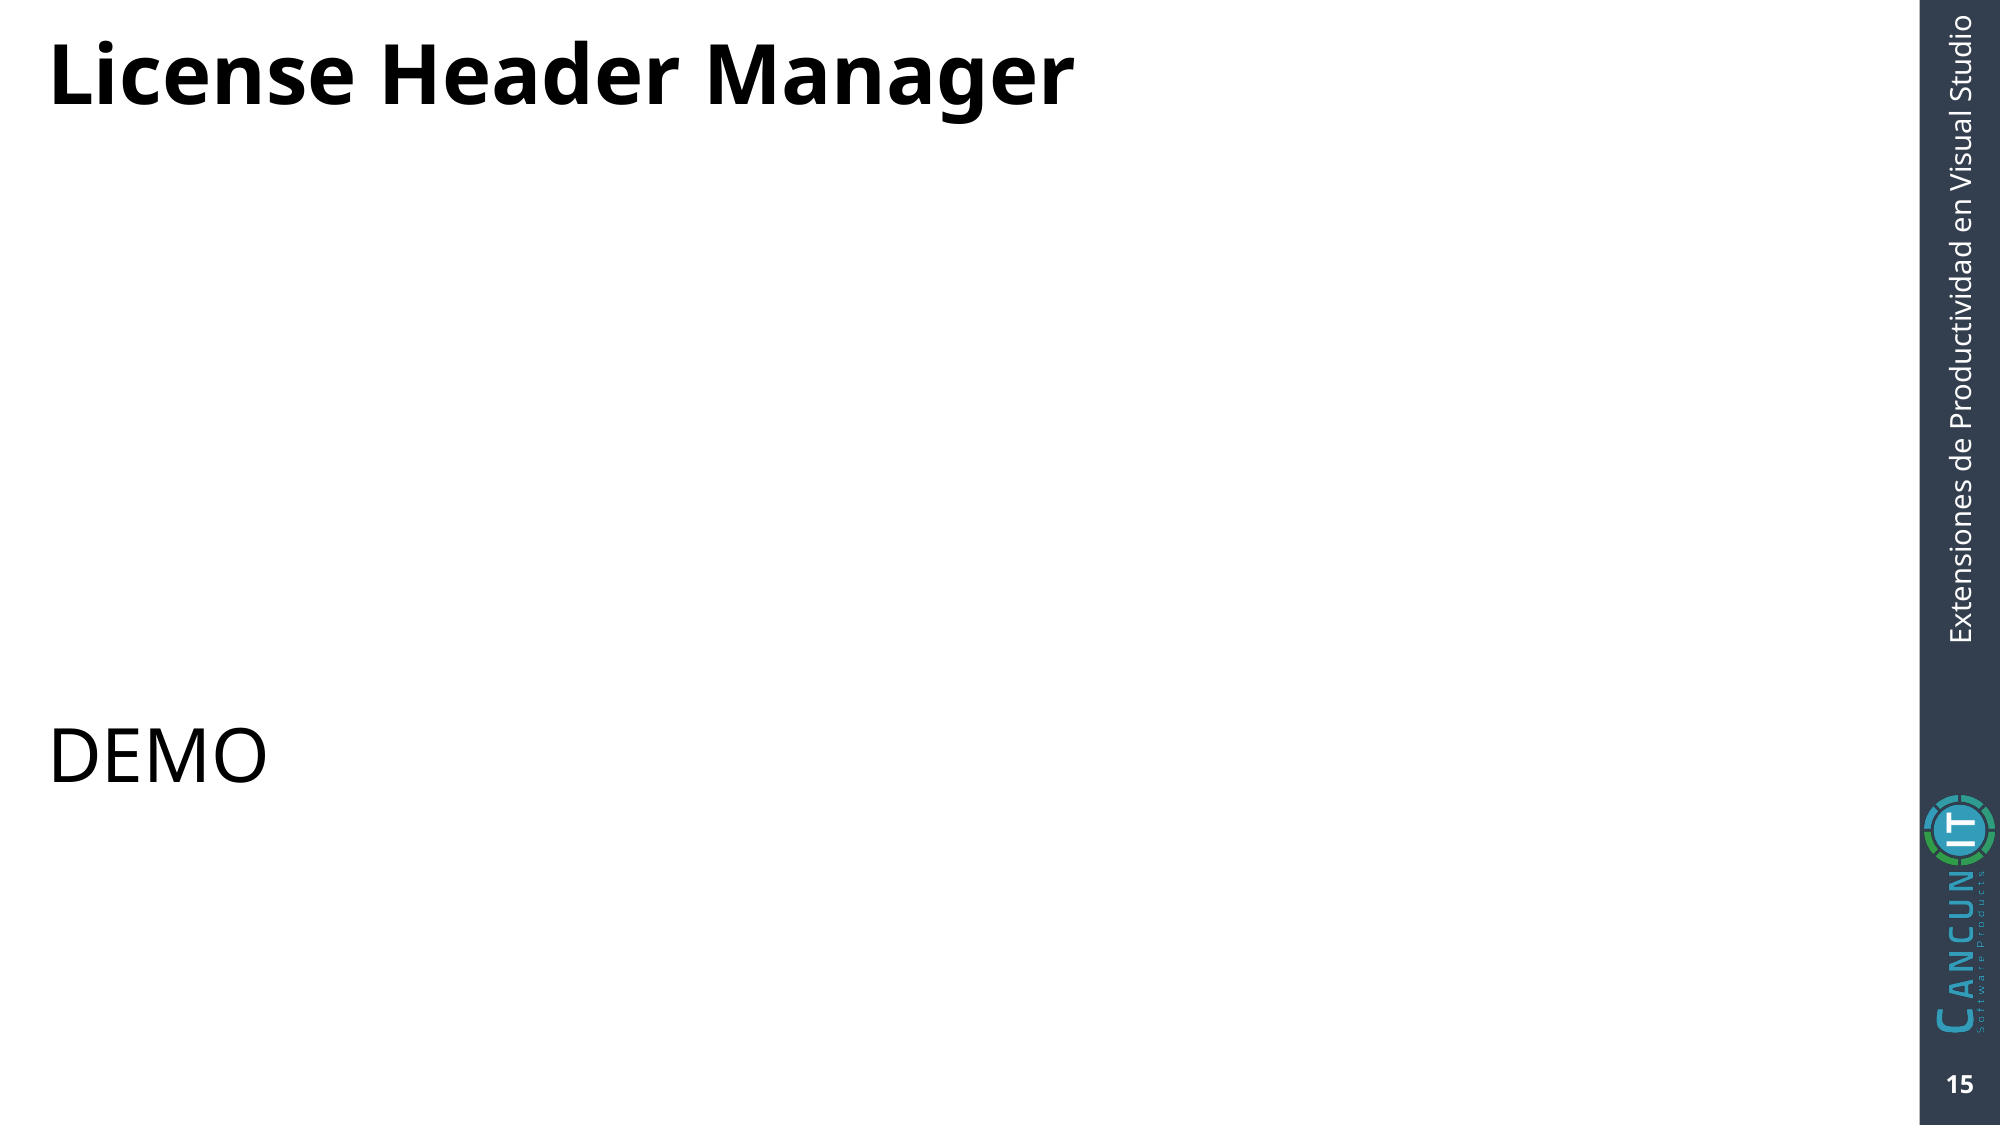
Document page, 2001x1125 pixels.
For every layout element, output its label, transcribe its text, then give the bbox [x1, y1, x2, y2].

picture [1920, 794, 2000, 1034]
slide_number 15 [1919, 1055, 2000, 1116]
title License Header Manager [32, 25, 1905, 243]
